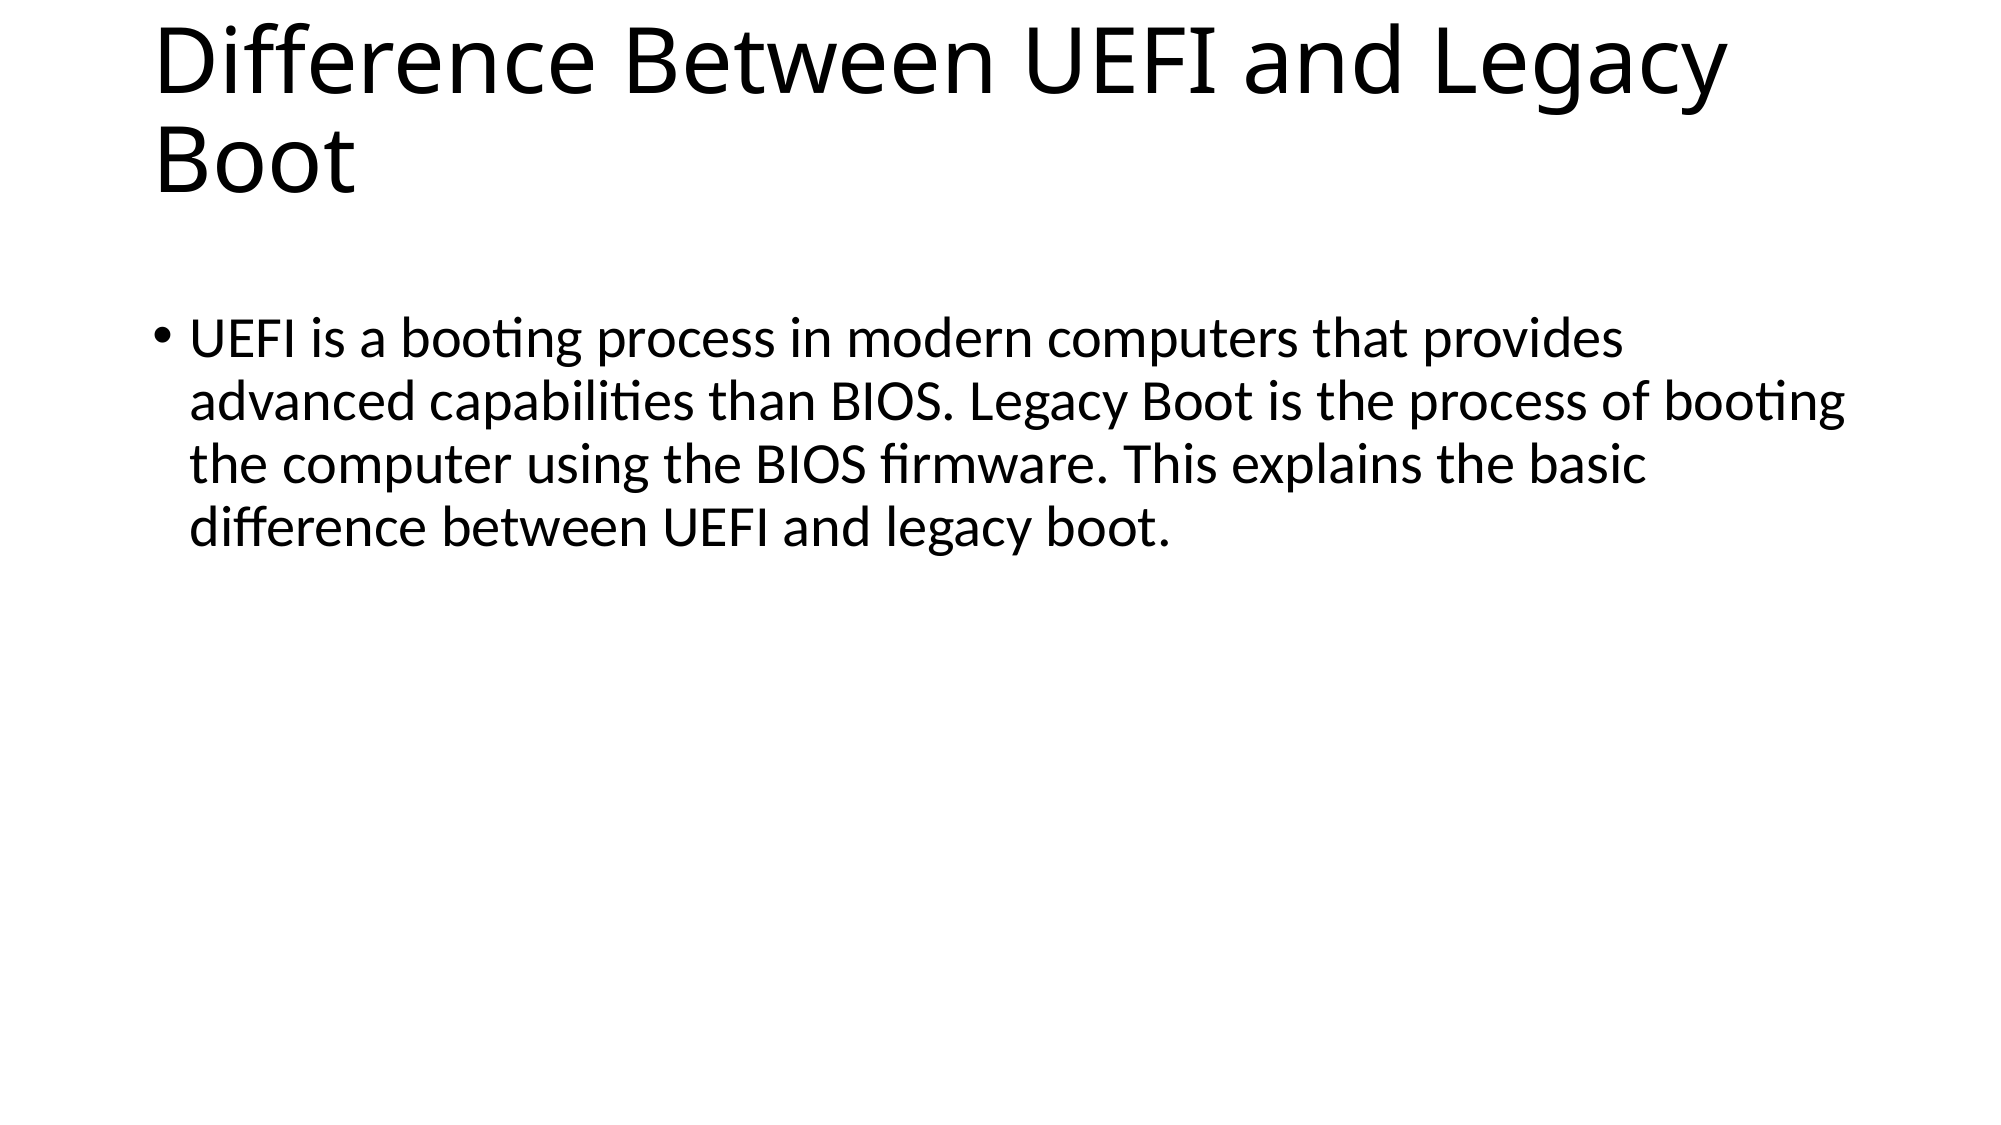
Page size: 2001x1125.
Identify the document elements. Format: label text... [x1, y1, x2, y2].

title Difference Between UEFI and Legacy Boot [137, 59, 1863, 278]
list UEFI is a booting process in modern computers that provides advanced capabilities than BIOS. Legacy Boot is the process of booting the computer using the BIOS firmware. This explains the basic difference between UEFI and legacy boot. [137, 299, 1863, 1014]
